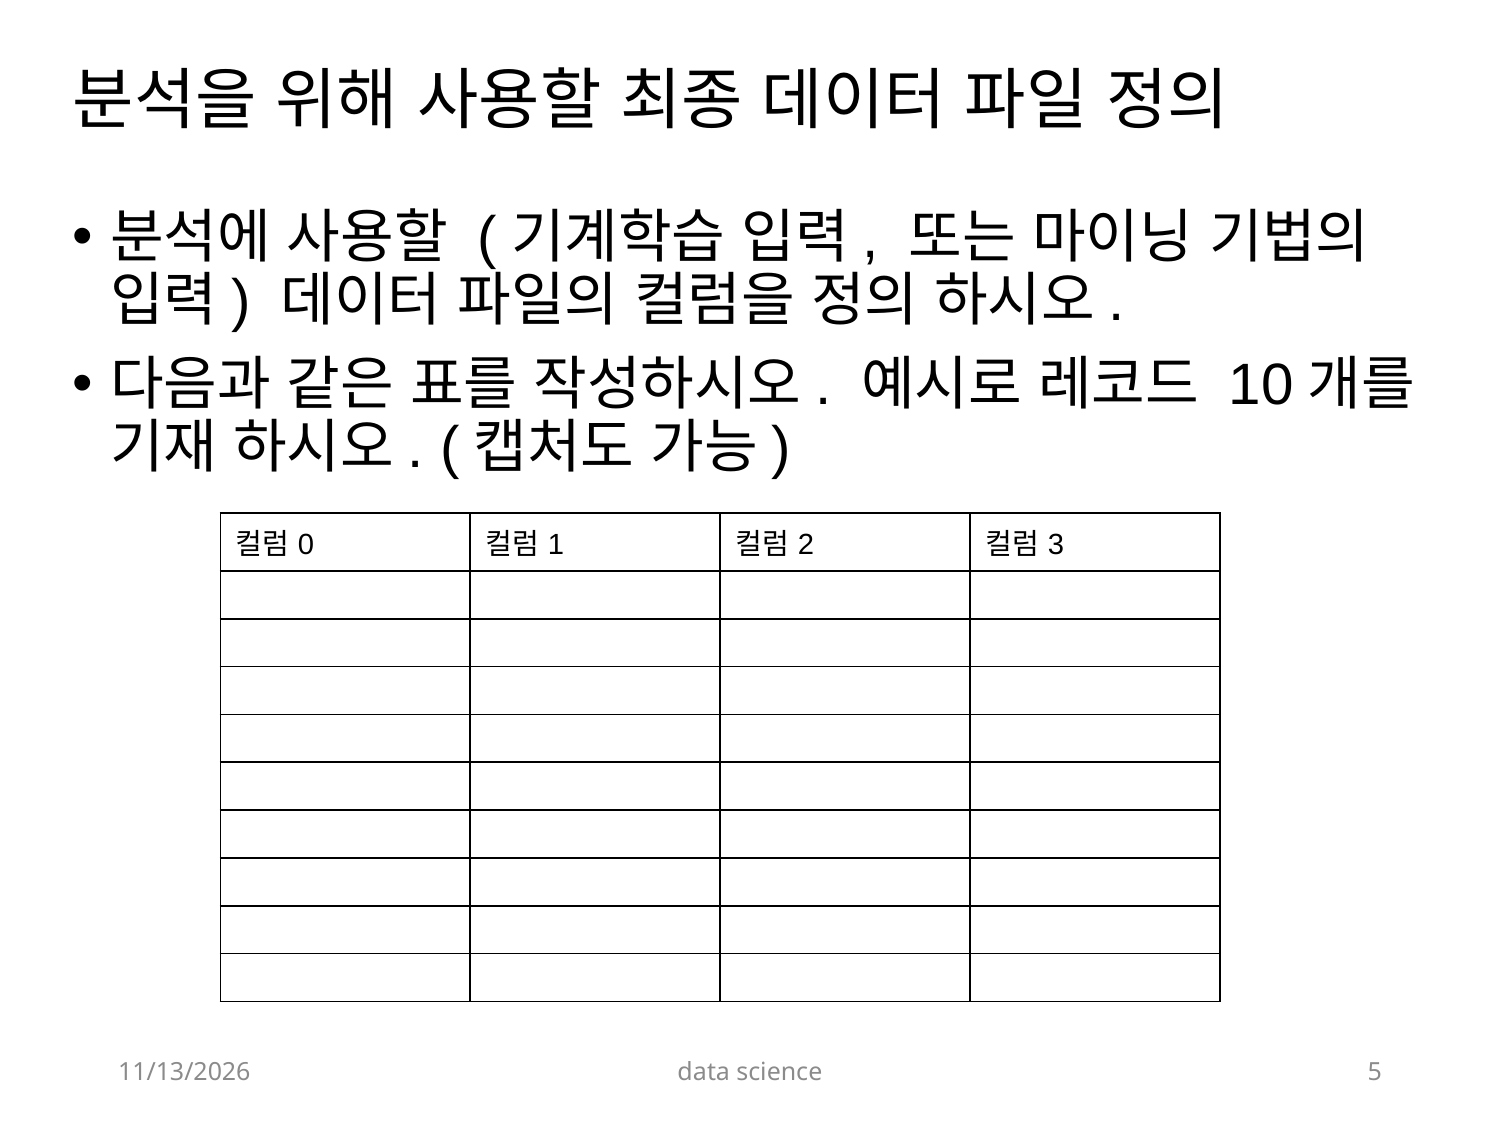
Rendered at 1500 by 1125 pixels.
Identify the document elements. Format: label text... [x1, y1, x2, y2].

table_cell [471, 859, 719, 905]
table_cell [471, 763, 719, 809]
table_cell [471, 620, 719, 666]
table_cell [971, 954, 1219, 1001]
table_cell [721, 620, 969, 666]
footer data science [496, 1042, 1004, 1103]
table_cell [971, 907, 1219, 953]
table_cell [221, 907, 469, 953]
list 분석에 사용할 (기계학습 입력, 또는 마이닝 기법의 입력) 데이터 파일의 컬럼을 정의 하시오. 다음과 같은 표를 작성하시오. 예시로 레코드 10개를 기재 하시오. (캡처도 가능) [57, 200, 1446, 1014]
table_cell [721, 715, 969, 761]
table_cell [221, 954, 469, 1001]
table_cell [221, 763, 469, 809]
table_cell [471, 811, 719, 857]
table_header 컬럼3 [971, 514, 1219, 570]
table_cell [721, 859, 969, 905]
table_cell [971, 667, 1219, 714]
title 분석을 위해 사용할 최종 데이터 파일 정의 [57, 43, 1446, 161]
table_cell [471, 667, 719, 714]
table_cell [971, 763, 1219, 809]
table_cell [971, 620, 1219, 666]
table_cell [221, 715, 469, 761]
table_cell [221, 620, 469, 666]
table_cell [721, 667, 969, 714]
table_cell [721, 763, 969, 809]
table_cell [721, 954, 969, 1001]
table_cell [721, 907, 969, 953]
table_cell [471, 572, 719, 618]
table_cell [721, 572, 969, 618]
table_cell [471, 907, 719, 953]
table_header 컬럼1 [471, 514, 719, 570]
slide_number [103, 1042, 441, 1103]
table_cell [221, 667, 469, 714]
table_cell [221, 572, 469, 618]
table_cell [471, 954, 719, 1001]
table_cell [971, 715, 1219, 761]
table_cell [971, 811, 1219, 857]
table_cell [221, 859, 469, 905]
table_cell [221, 811, 469, 857]
table_cell [971, 572, 1219, 618]
table_header 컬럼0 [221, 514, 469, 570]
table_cell [971, 859, 1219, 905]
slide_number 5 [1059, 1042, 1397, 1103]
table_cell [721, 811, 969, 857]
table_header 컬럼2 [721, 514, 969, 570]
table_cell [471, 715, 719, 761]
